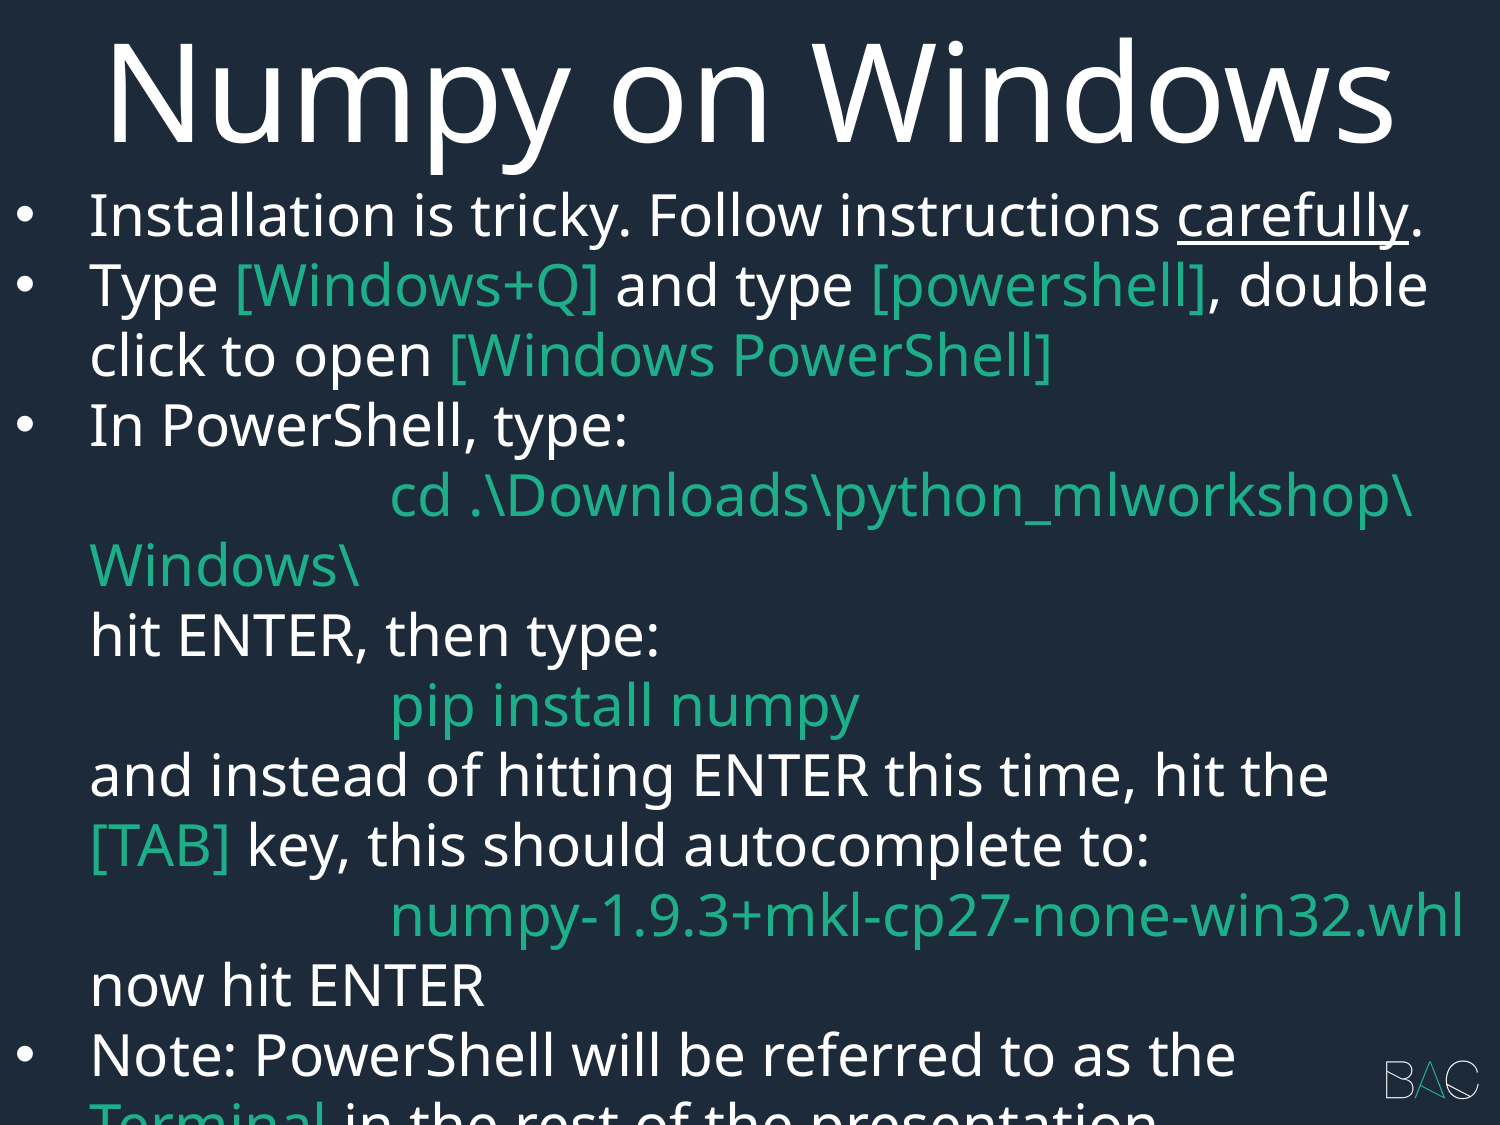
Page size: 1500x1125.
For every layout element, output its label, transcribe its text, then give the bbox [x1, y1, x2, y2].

text_box Numpy on Windows [0, 0, 1500, 170]
text_box Installation is tricky. Follow instructions carefully. Type [Windows+Q] and type [powershell], double click to open [Windows PowerShell] In PowerShell, type: cd .\Downloads\python_mlworkshop\Windows\ hit ENTER, then type: pip install numpy and instead of hitting ENTER this time, hit the [TAB] key, this should autocomplete to: numpy-1.9.3+mkl-cp27-none-win32.whl now hit ENTER Note: PowerShell will be referred to as the Terminal in the rest of the presentation. [0, 170, 1500, 1125]
picture [1379, 1054, 1484, 1108]
